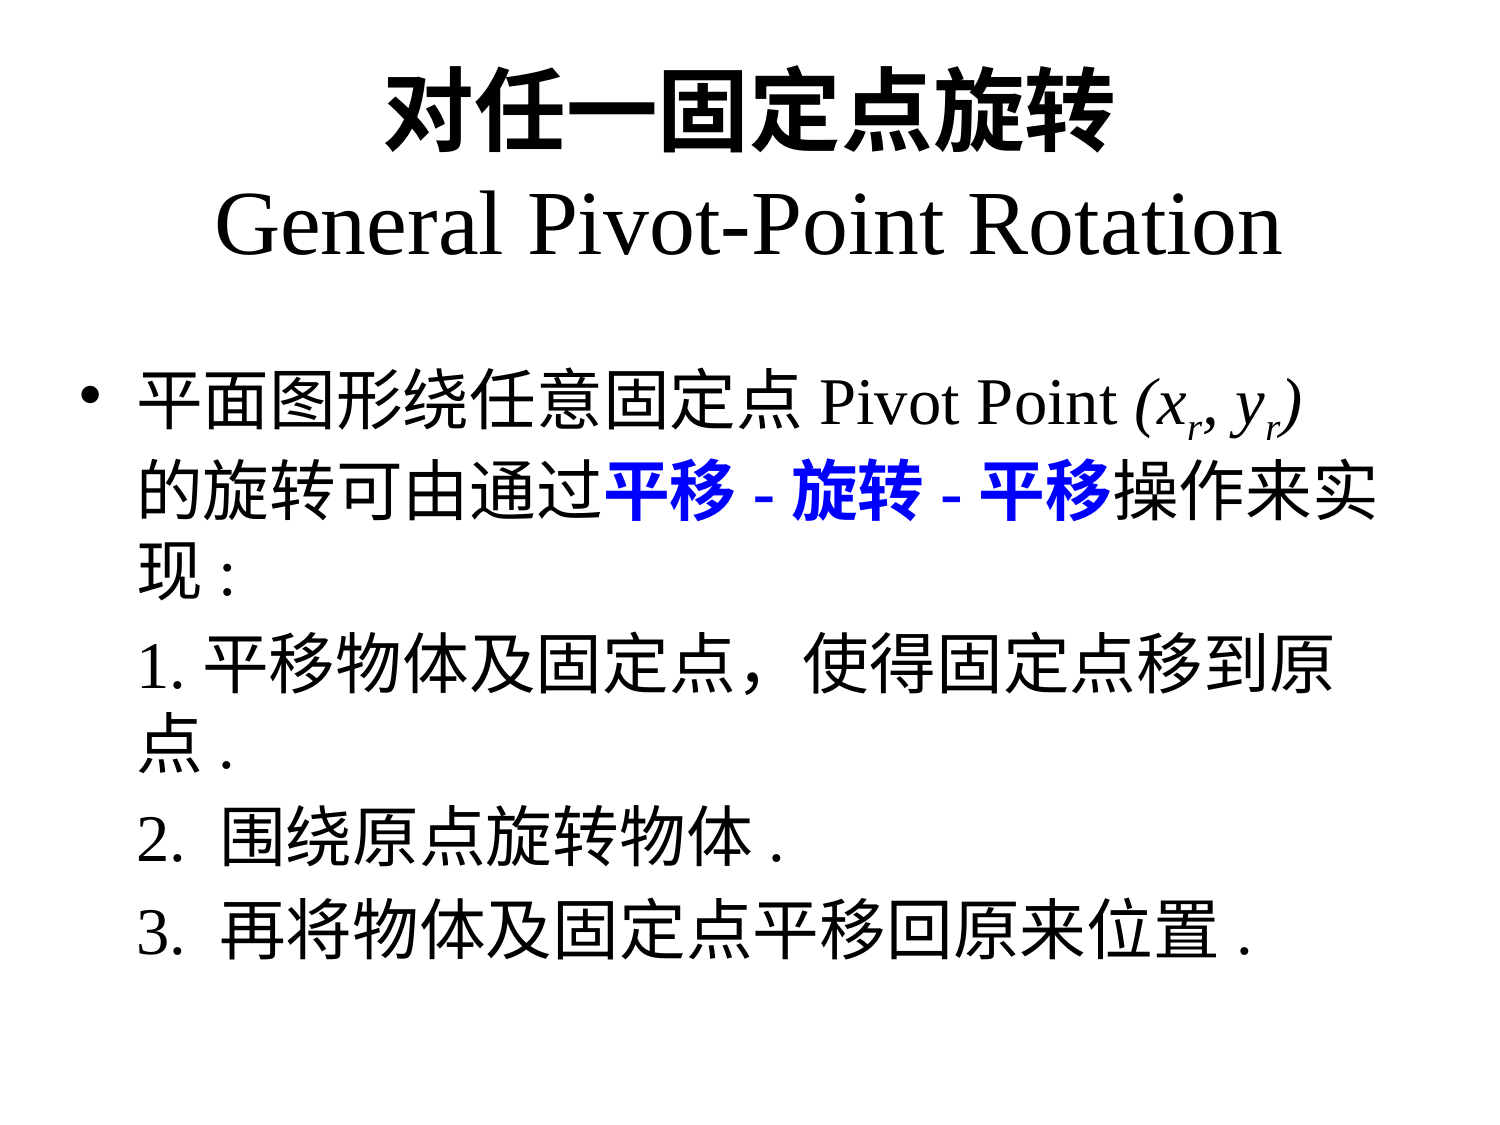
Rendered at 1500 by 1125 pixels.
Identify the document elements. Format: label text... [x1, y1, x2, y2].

title 对任一固定点旋转 General Pivot-Point Rotation [75, 45, 1425, 233]
list 平面图形绕任意固定点Pivot Point (xr, yr) 的旋转可由通过平移-旋转-平移操作来实现: 1.平移物体及固定点，使得固定点移到原点. 2. 围绕原点旋转物体. 3. 再将物体及固定点平移回原来位置. [64, 350, 1415, 988]
